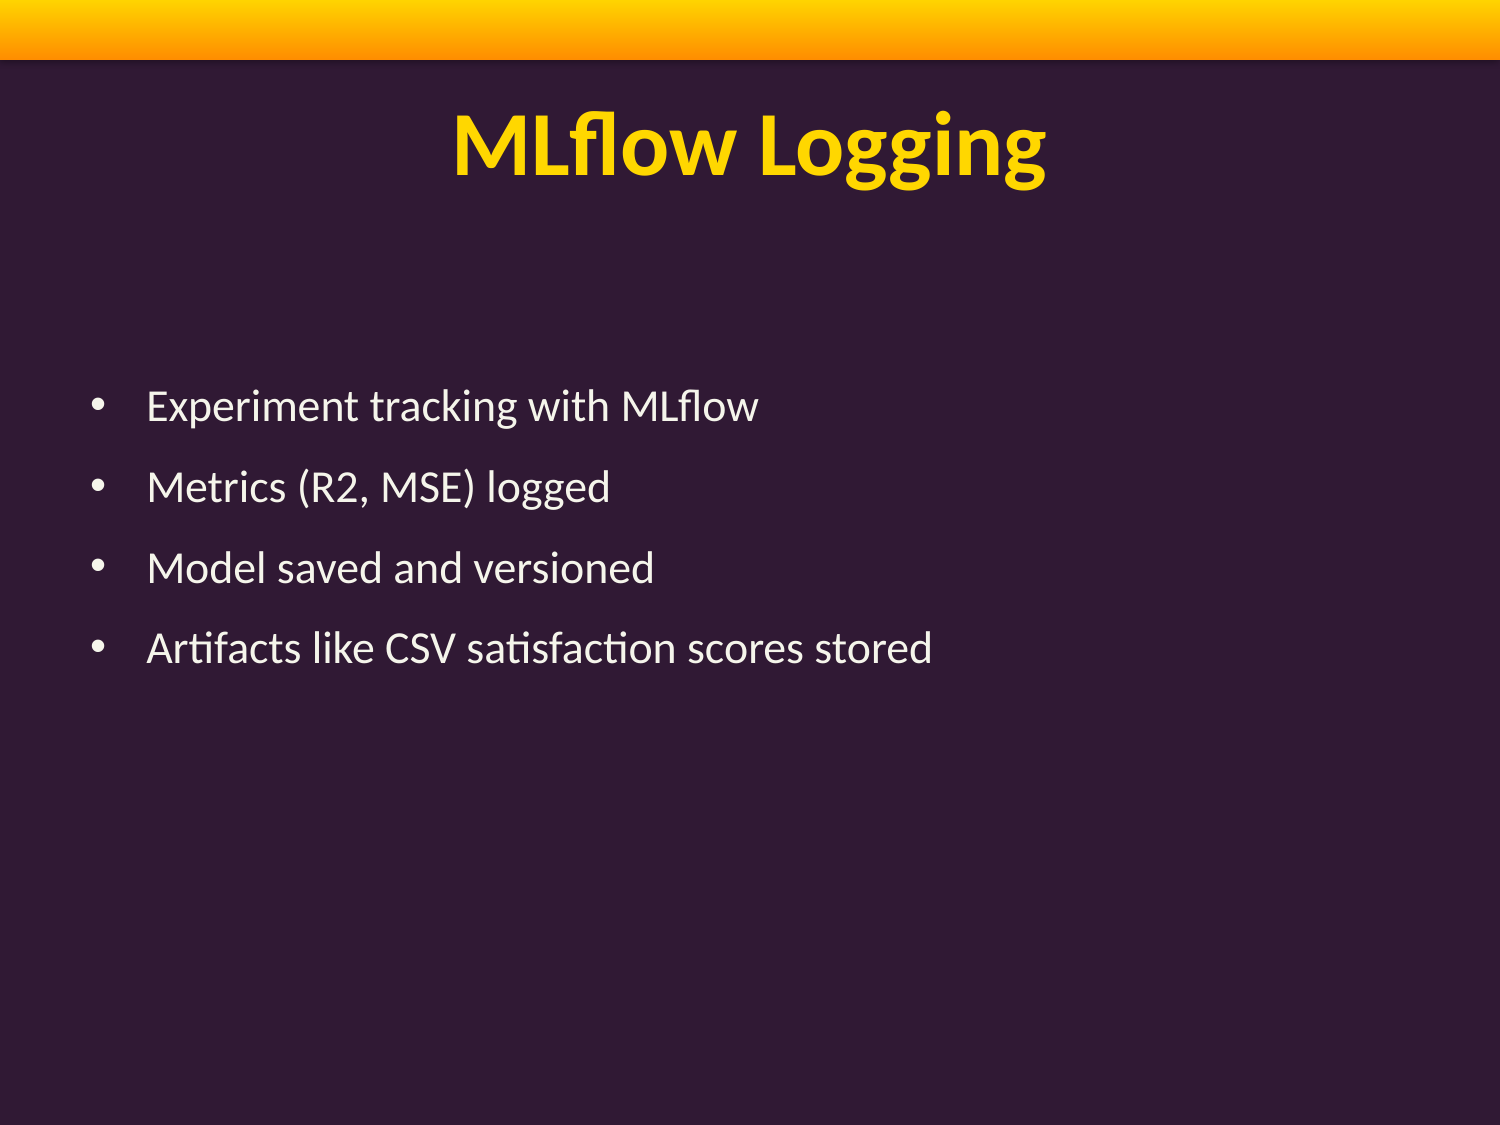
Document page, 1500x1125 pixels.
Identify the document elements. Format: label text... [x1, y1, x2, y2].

list Experiment tracking with MLflow Metrics (R2, MSE) logged Model saved and versioned Artifacts like CSV satisfaction scores stored [75, 262, 1425, 1005]
text_box [0, 0, 1500, 61]
title MLflow Logging [75, 69, 1425, 233]
